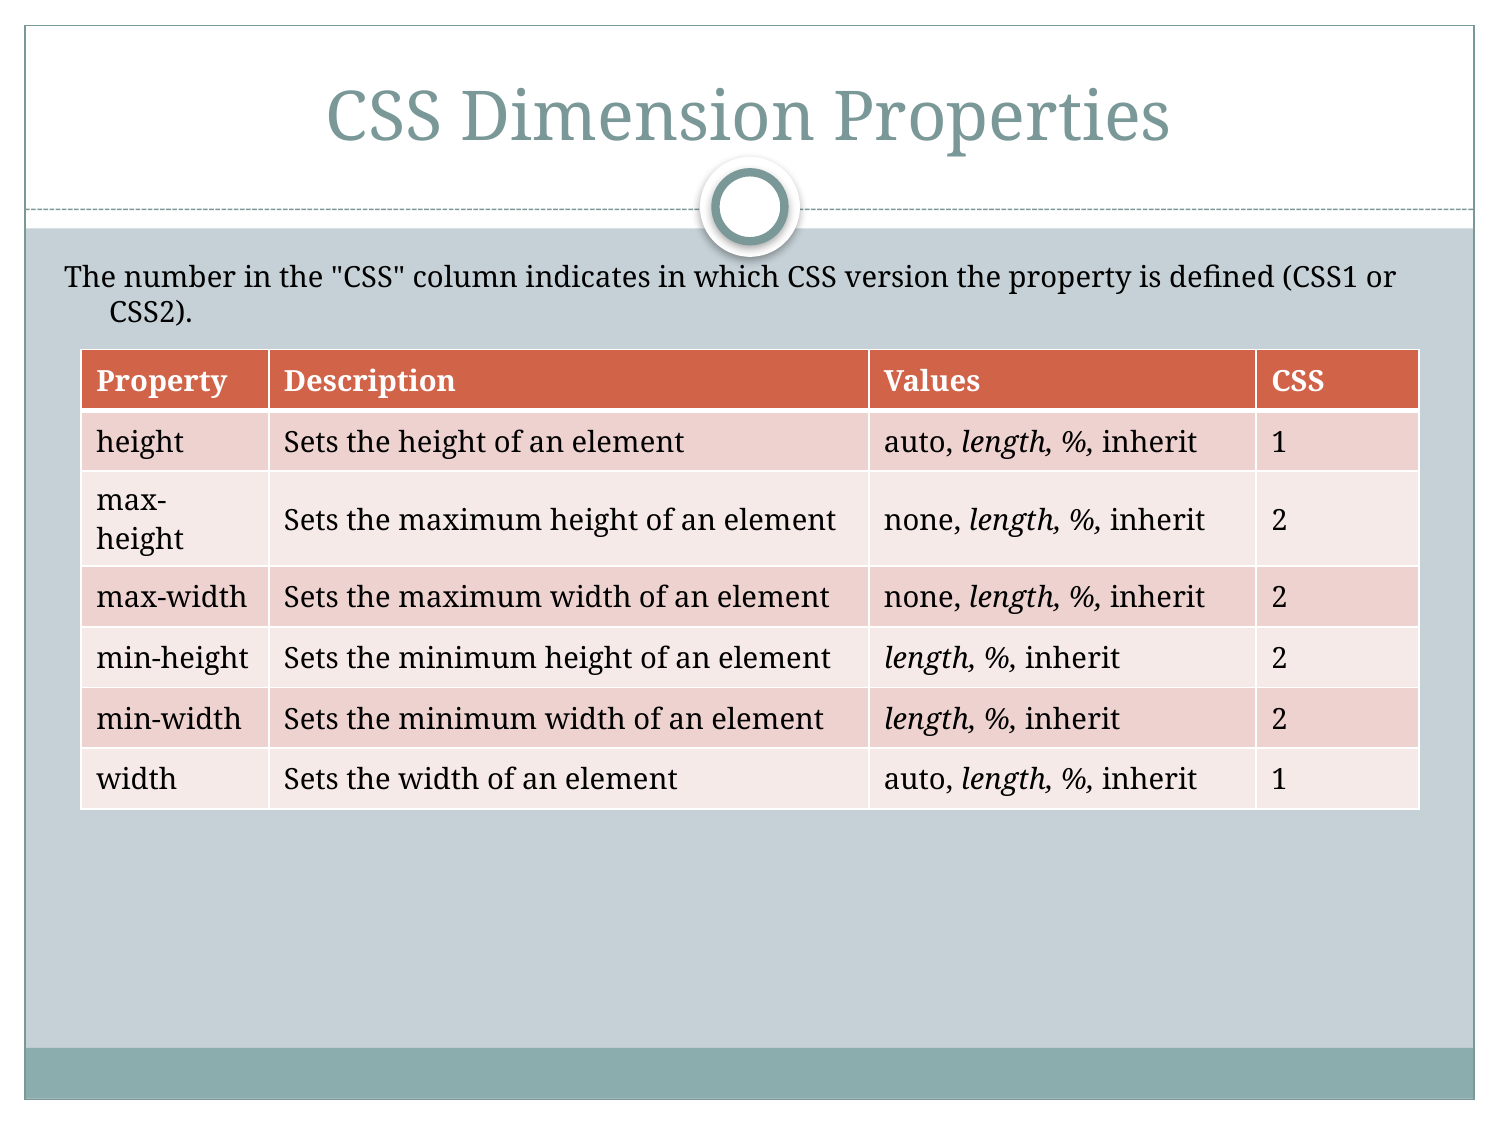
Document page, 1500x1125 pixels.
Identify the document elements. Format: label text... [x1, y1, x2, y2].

table_cell Sets the width of an element [270, 749, 868, 808]
table_cell 1 [1257, 749, 1418, 808]
table_cell auto, length, %, inherit [870, 749, 1255, 808]
table_cell min-width [82, 688, 268, 747]
table_cell min-height [82, 628, 268, 687]
table_cell 2 [1257, 567, 1418, 626]
table_header CSS [1257, 350, 1418, 408]
table_cell 2 [1257, 688, 1418, 747]
table_cell auto, length, %, inherit [870, 413, 1255, 470]
table_cell Sets the maximum width of an element [270, 567, 868, 626]
table_cell length, %, inherit [870, 688, 1255, 747]
table_header Property [82, 350, 268, 408]
table_cell Sets the minimum width of an element [270, 688, 868, 747]
table_header Description [270, 350, 868, 408]
table_header Values [870, 350, 1255, 408]
list The number in the "CSS" column indicates in which CSS version the property is defined (CSS1 or CSS2). [49, 250, 1445, 1001]
table_cell Sets the maximum height of an element [270, 472, 868, 565]
title CSS Dimension Properties [49, 37, 1450, 162]
table_cell max-width [82, 567, 268, 626]
table_cell length, %, inherit [870, 628, 1255, 687]
table_cell none, length, %, inherit [870, 567, 1255, 626]
table_cell Sets the minimum height of an element [270, 628, 868, 687]
table_cell height [82, 413, 268, 470]
table_cell 2 [1257, 628, 1418, 687]
table_cell 2 [1257, 472, 1418, 565]
table_cell none, length, %, inherit [870, 472, 1255, 565]
table_cell Sets the height of an element [270, 413, 868, 470]
table_cell 1 [1257, 413, 1418, 470]
table_cell max-height [82, 472, 268, 565]
table_cell width [82, 749, 268, 808]
